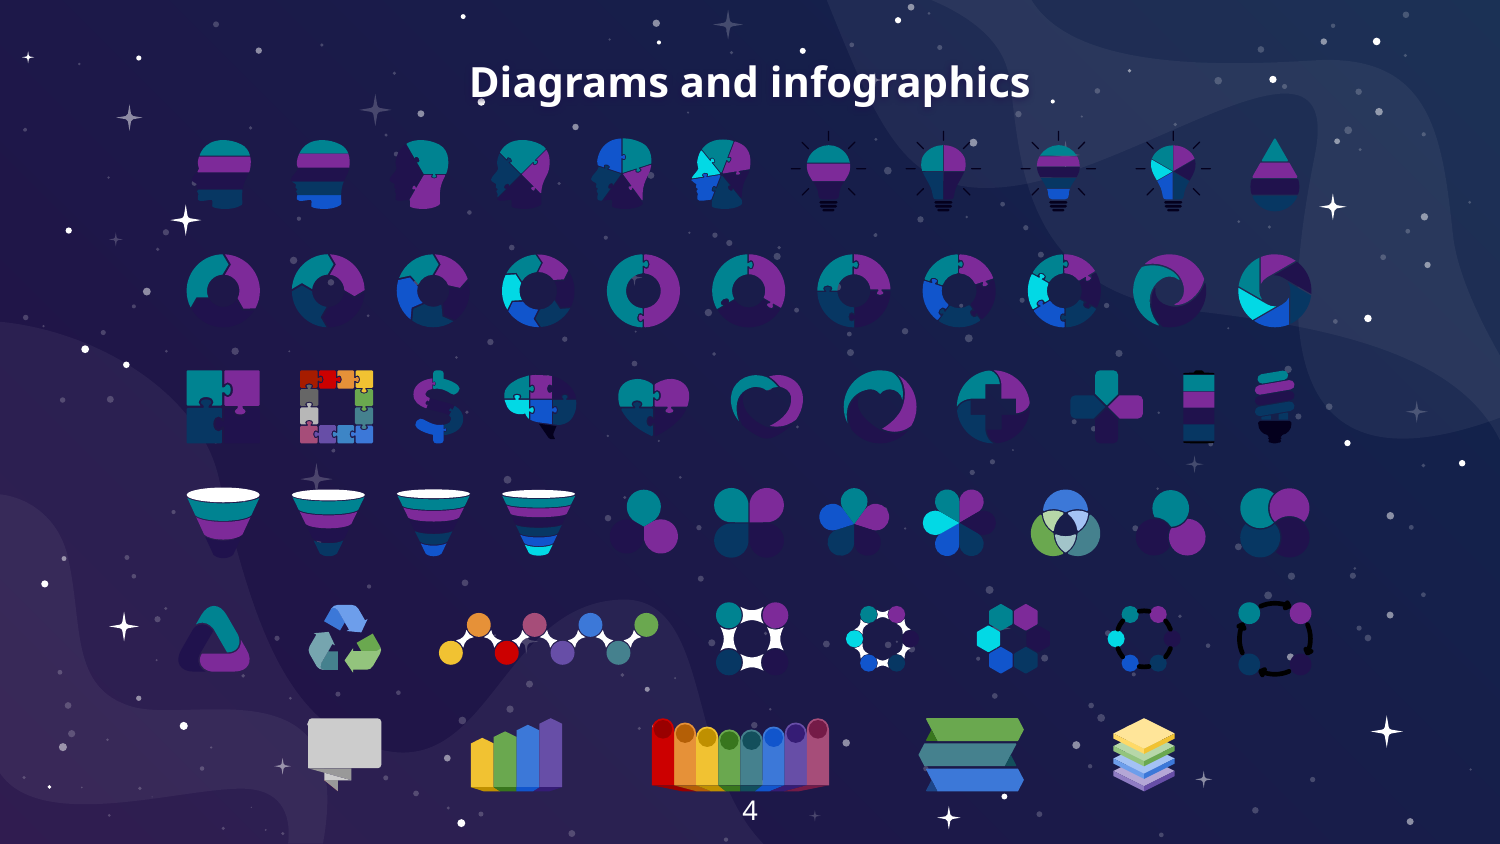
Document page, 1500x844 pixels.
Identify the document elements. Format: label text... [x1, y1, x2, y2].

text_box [1183, 370, 1215, 444]
title Diagrams and infographics [140, 40, 1360, 106]
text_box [291, 489, 366, 557]
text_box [711, 253, 786, 328]
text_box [1238, 487, 1312, 558]
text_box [191, 137, 252, 212]
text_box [396, 254, 470, 328]
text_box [1238, 601, 1312, 676]
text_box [817, 253, 891, 328]
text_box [186, 487, 260, 559]
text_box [1027, 254, 1102, 328]
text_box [1113, 717, 1175, 792]
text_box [922, 487, 997, 559]
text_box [1020, 130, 1097, 212]
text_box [712, 485, 786, 560]
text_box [413, 370, 464, 444]
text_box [690, 137, 752, 212]
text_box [1250, 137, 1300, 212]
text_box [389, 137, 452, 212]
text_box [817, 487, 891, 558]
slide_number 4 [705, 799, 795, 844]
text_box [651, 717, 830, 792]
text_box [1132, 254, 1207, 328]
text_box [956, 370, 1031, 444]
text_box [590, 137, 653, 212]
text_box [503, 374, 577, 440]
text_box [186, 254, 261, 328]
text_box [501, 489, 576, 556]
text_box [730, 374, 804, 439]
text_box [307, 718, 382, 792]
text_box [606, 489, 681, 557]
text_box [790, 130, 867, 212]
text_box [606, 254, 681, 328]
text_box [308, 604, 382, 673]
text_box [922, 254, 996, 328]
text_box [177, 605, 251, 672]
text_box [715, 601, 789, 676]
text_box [1070, 370, 1144, 444]
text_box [299, 370, 374, 444]
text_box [291, 254, 365, 328]
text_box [1027, 489, 1102, 557]
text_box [845, 605, 920, 672]
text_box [905, 130, 982, 212]
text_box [186, 370, 260, 444]
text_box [290, 137, 351, 212]
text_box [918, 717, 1025, 792]
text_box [1238, 253, 1312, 328]
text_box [1135, 130, 1212, 212]
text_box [438, 612, 659, 665]
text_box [501, 253, 576, 328]
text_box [616, 377, 691, 437]
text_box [470, 717, 563, 792]
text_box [1107, 605, 1181, 672]
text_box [396, 489, 471, 557]
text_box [490, 137, 552, 212]
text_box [843, 370, 917, 444]
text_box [1132, 489, 1207, 556]
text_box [1254, 369, 1296, 444]
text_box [976, 603, 1051, 674]
